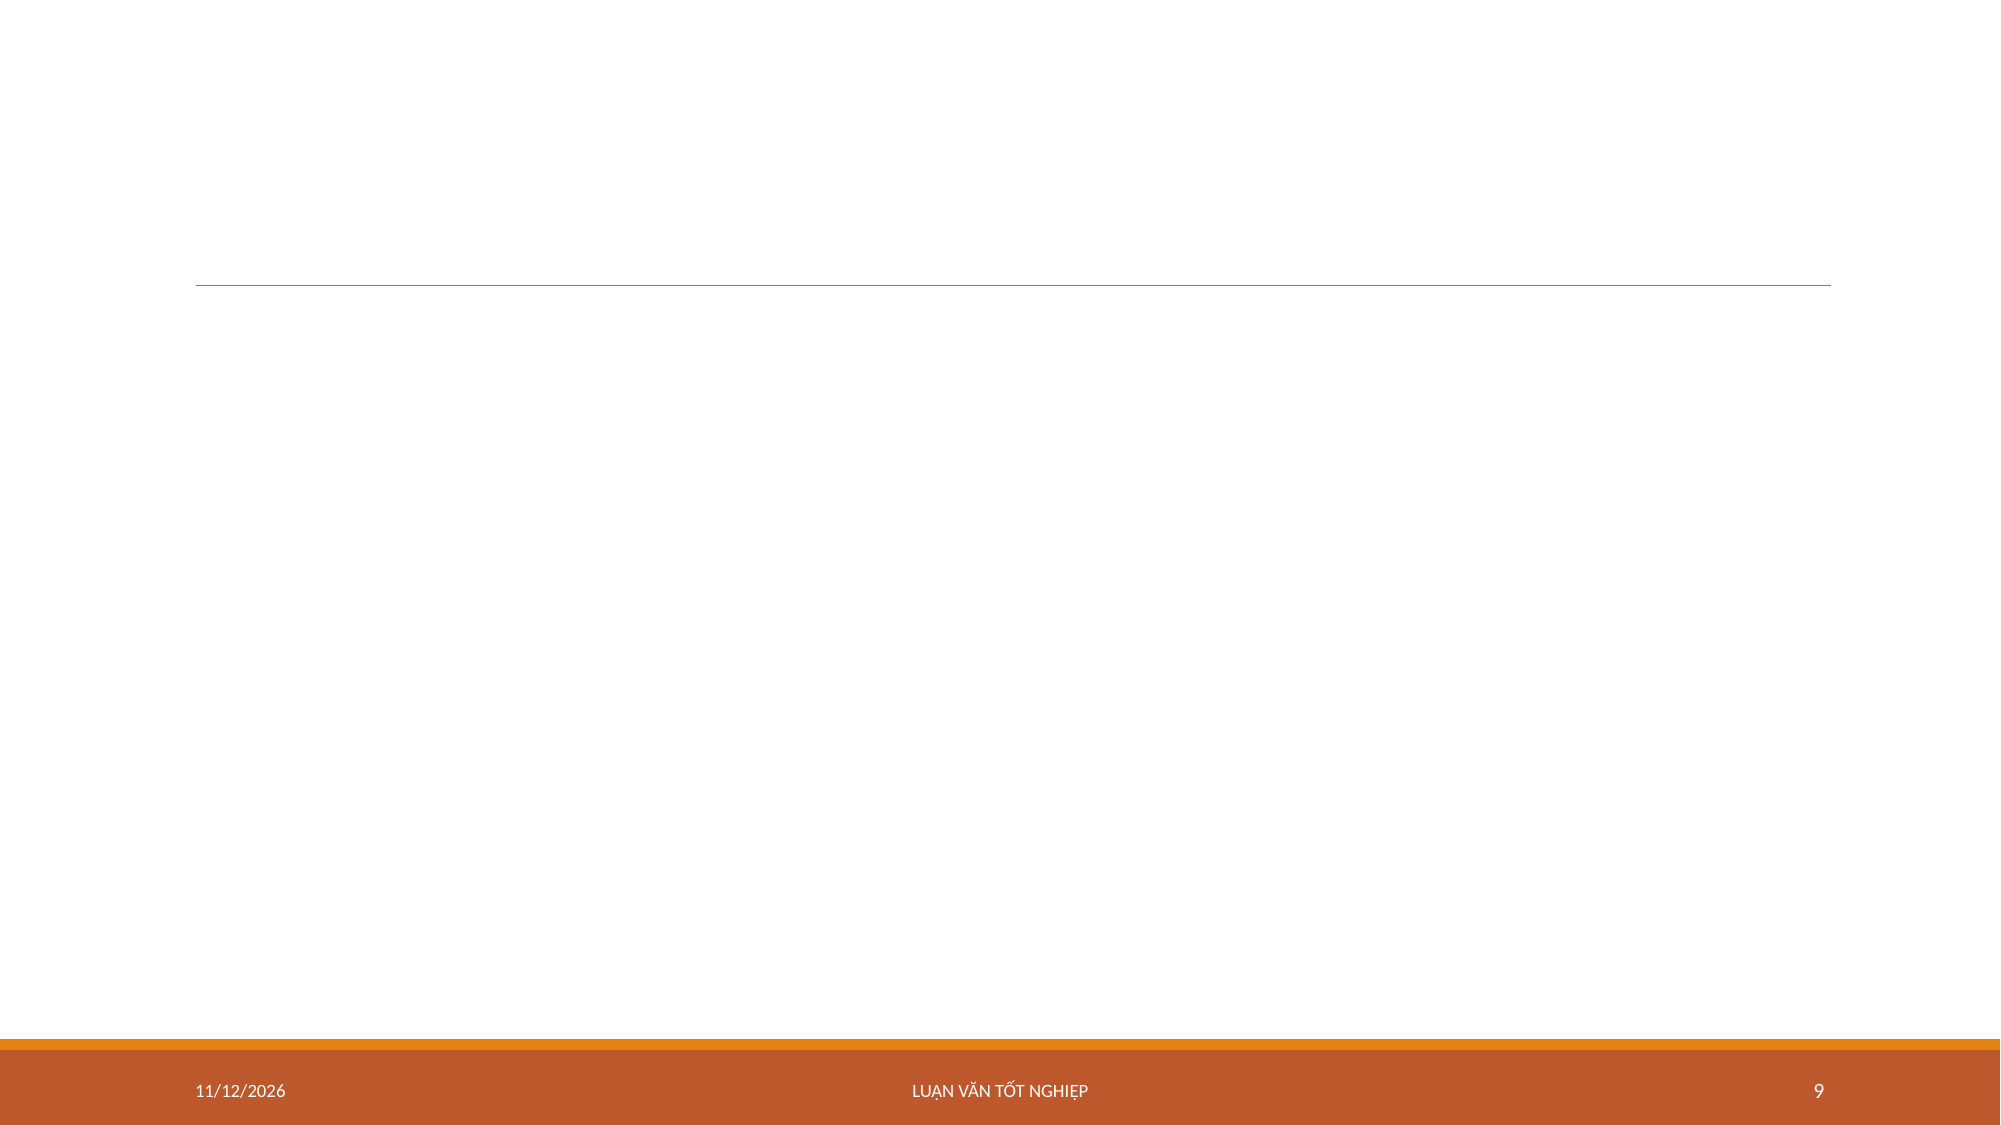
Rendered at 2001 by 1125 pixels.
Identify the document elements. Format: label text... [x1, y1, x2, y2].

slide_number 9 [1624, 1059, 1840, 1120]
footer LUẬN VĂN TỐT NGHIỆP [604, 1059, 1396, 1120]
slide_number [180, 1059, 586, 1120]
